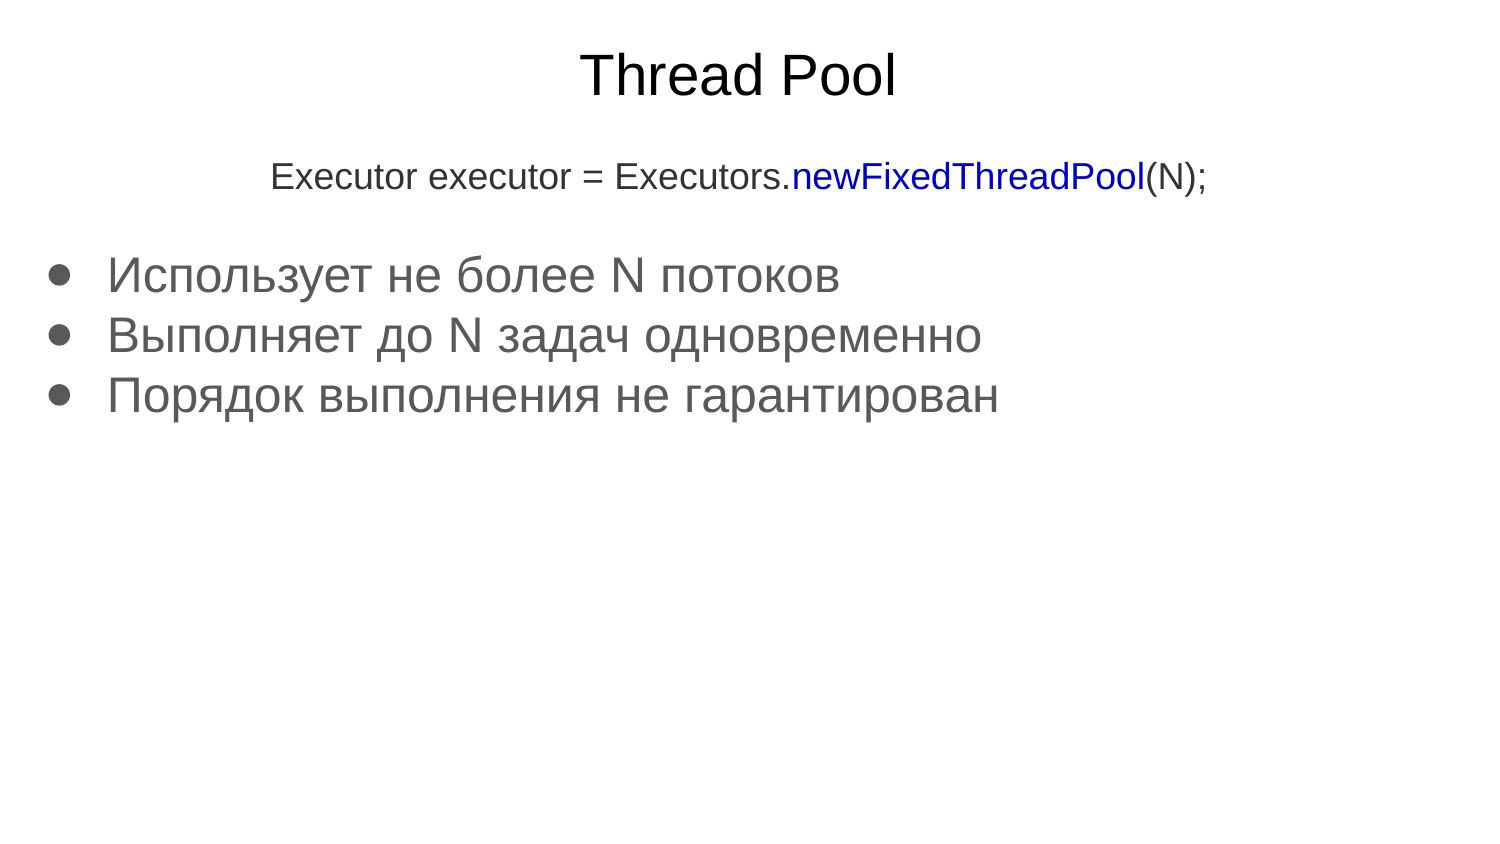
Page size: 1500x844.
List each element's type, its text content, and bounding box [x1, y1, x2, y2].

text_box Thread Pool Executor executor = Executors.newFixedThreadPool(N); Использует не более N потоков Выполняет до N задач одновременно Порядок выполнения не гарантирован [16, 22, 1461, 800]
